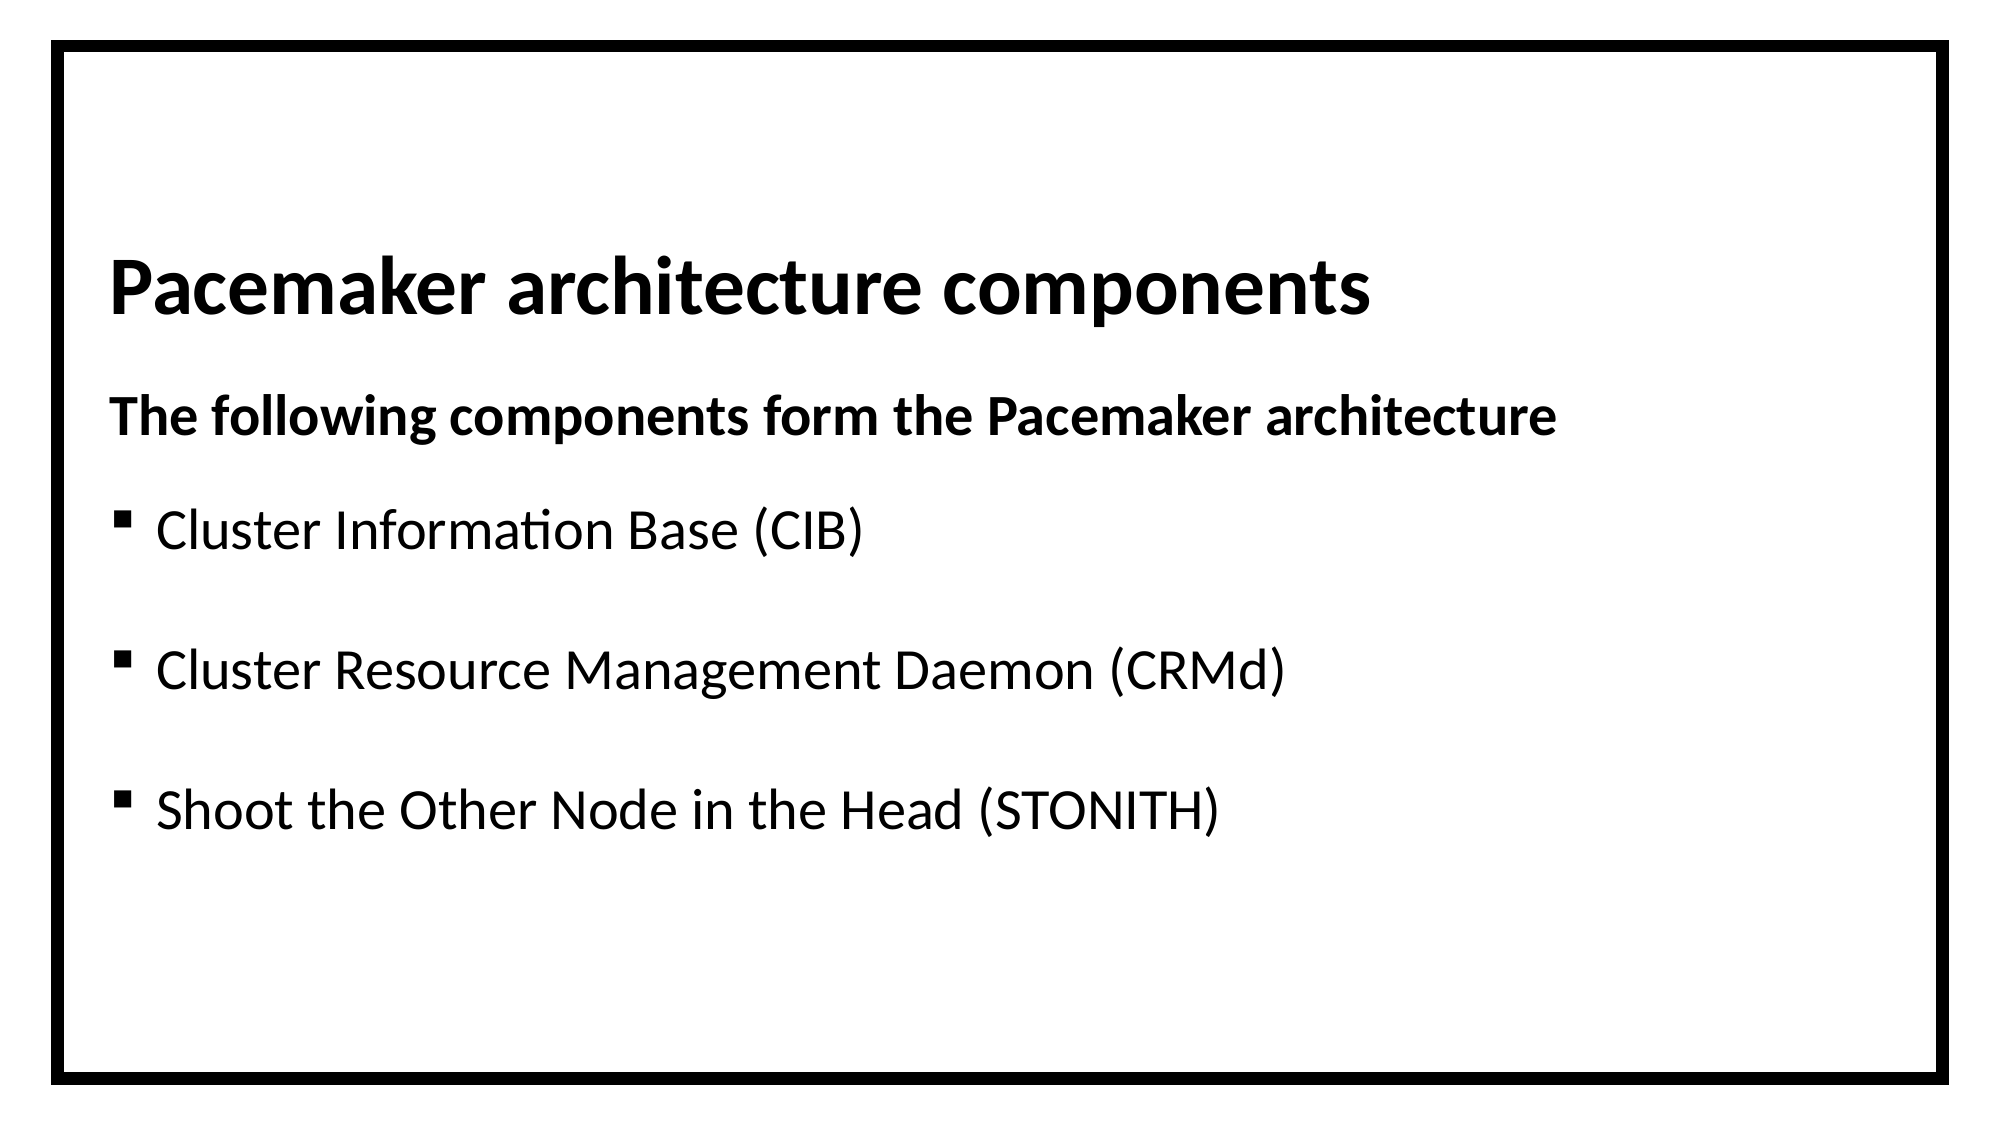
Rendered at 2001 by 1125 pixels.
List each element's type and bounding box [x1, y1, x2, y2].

text_box [57, 46, 1943, 1079]
